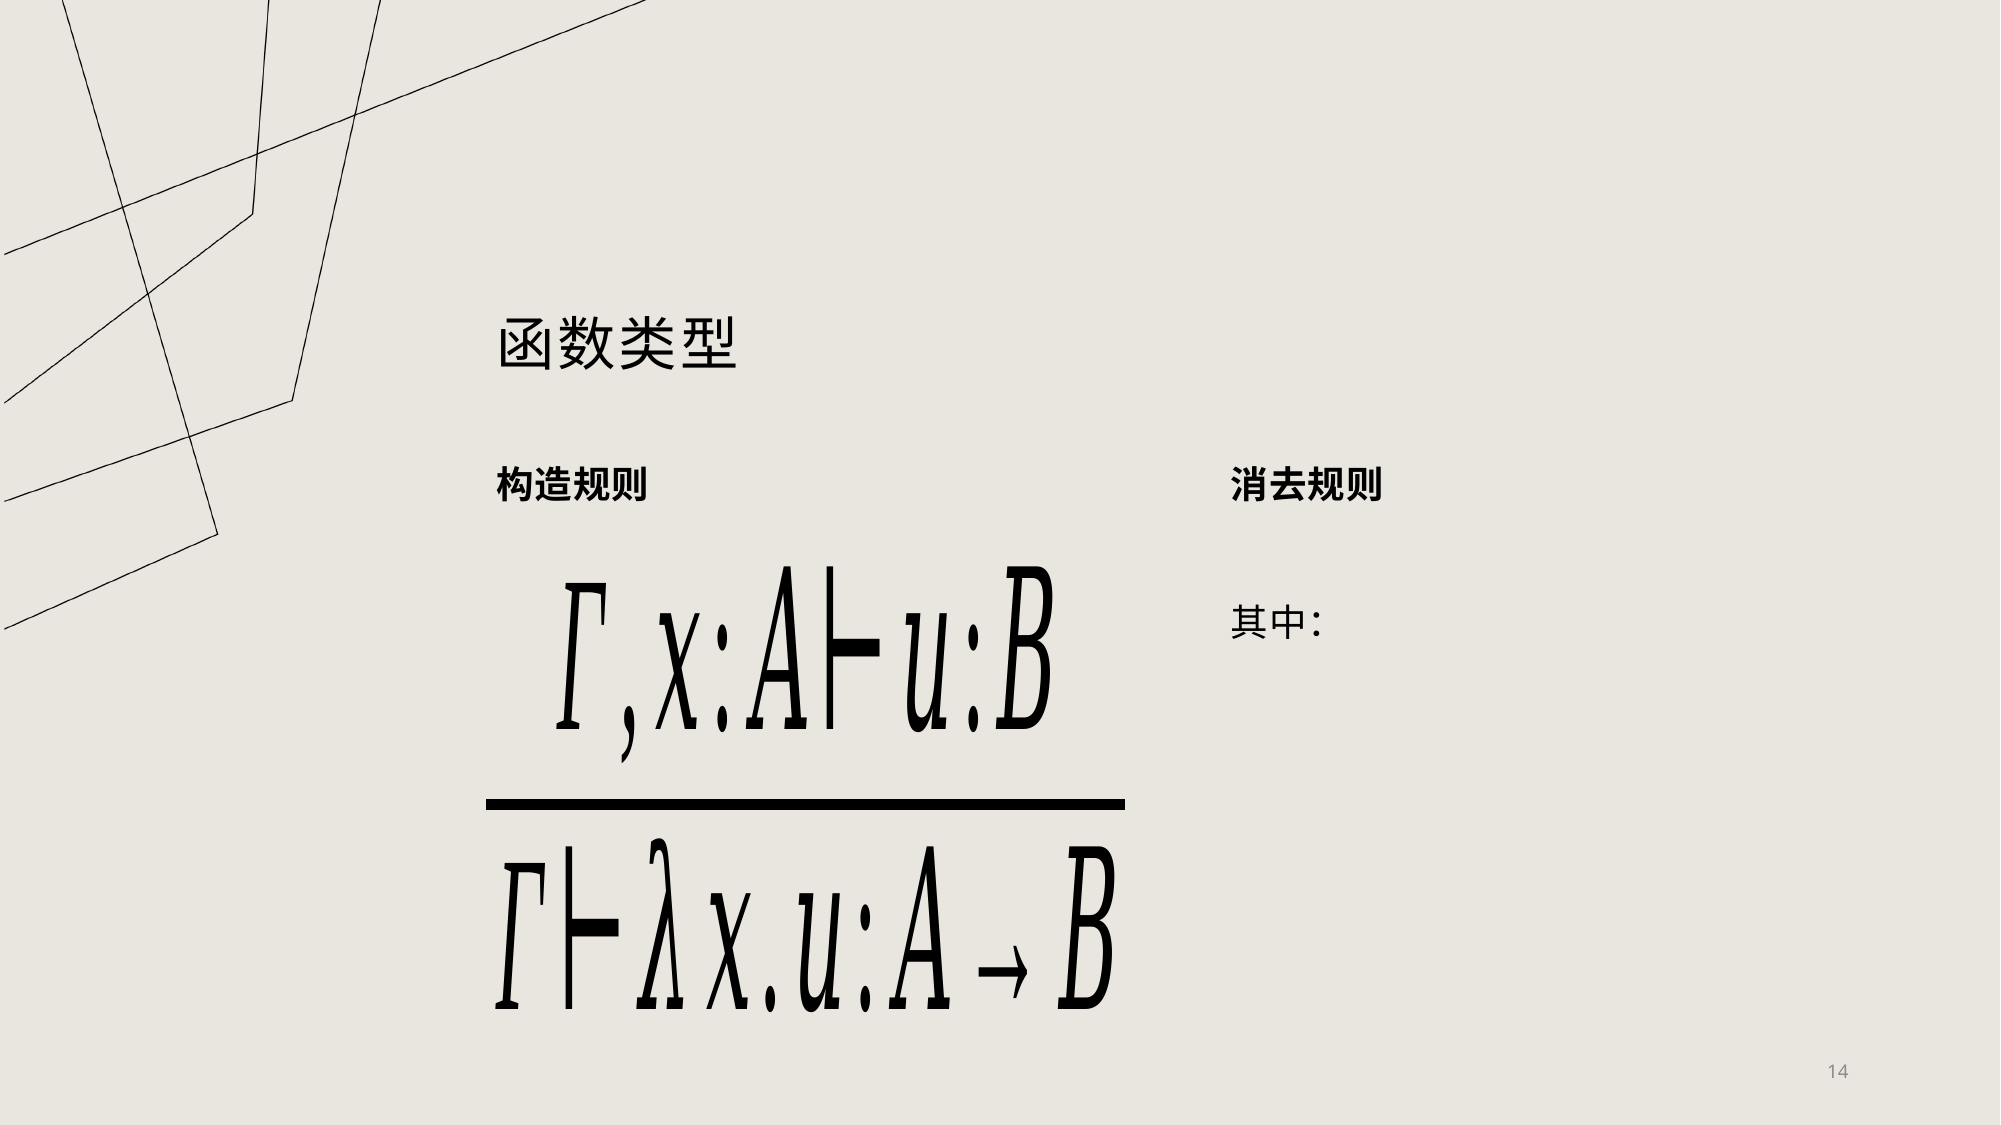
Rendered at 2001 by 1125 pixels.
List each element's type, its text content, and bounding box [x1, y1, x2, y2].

picture [4, 0, 676, 642]
slide_number 14 [1701, 1042, 1864, 1103]
list 构造规则 [481, 458, 1125, 535]
list 消去规则 [1215, 458, 1863, 535]
